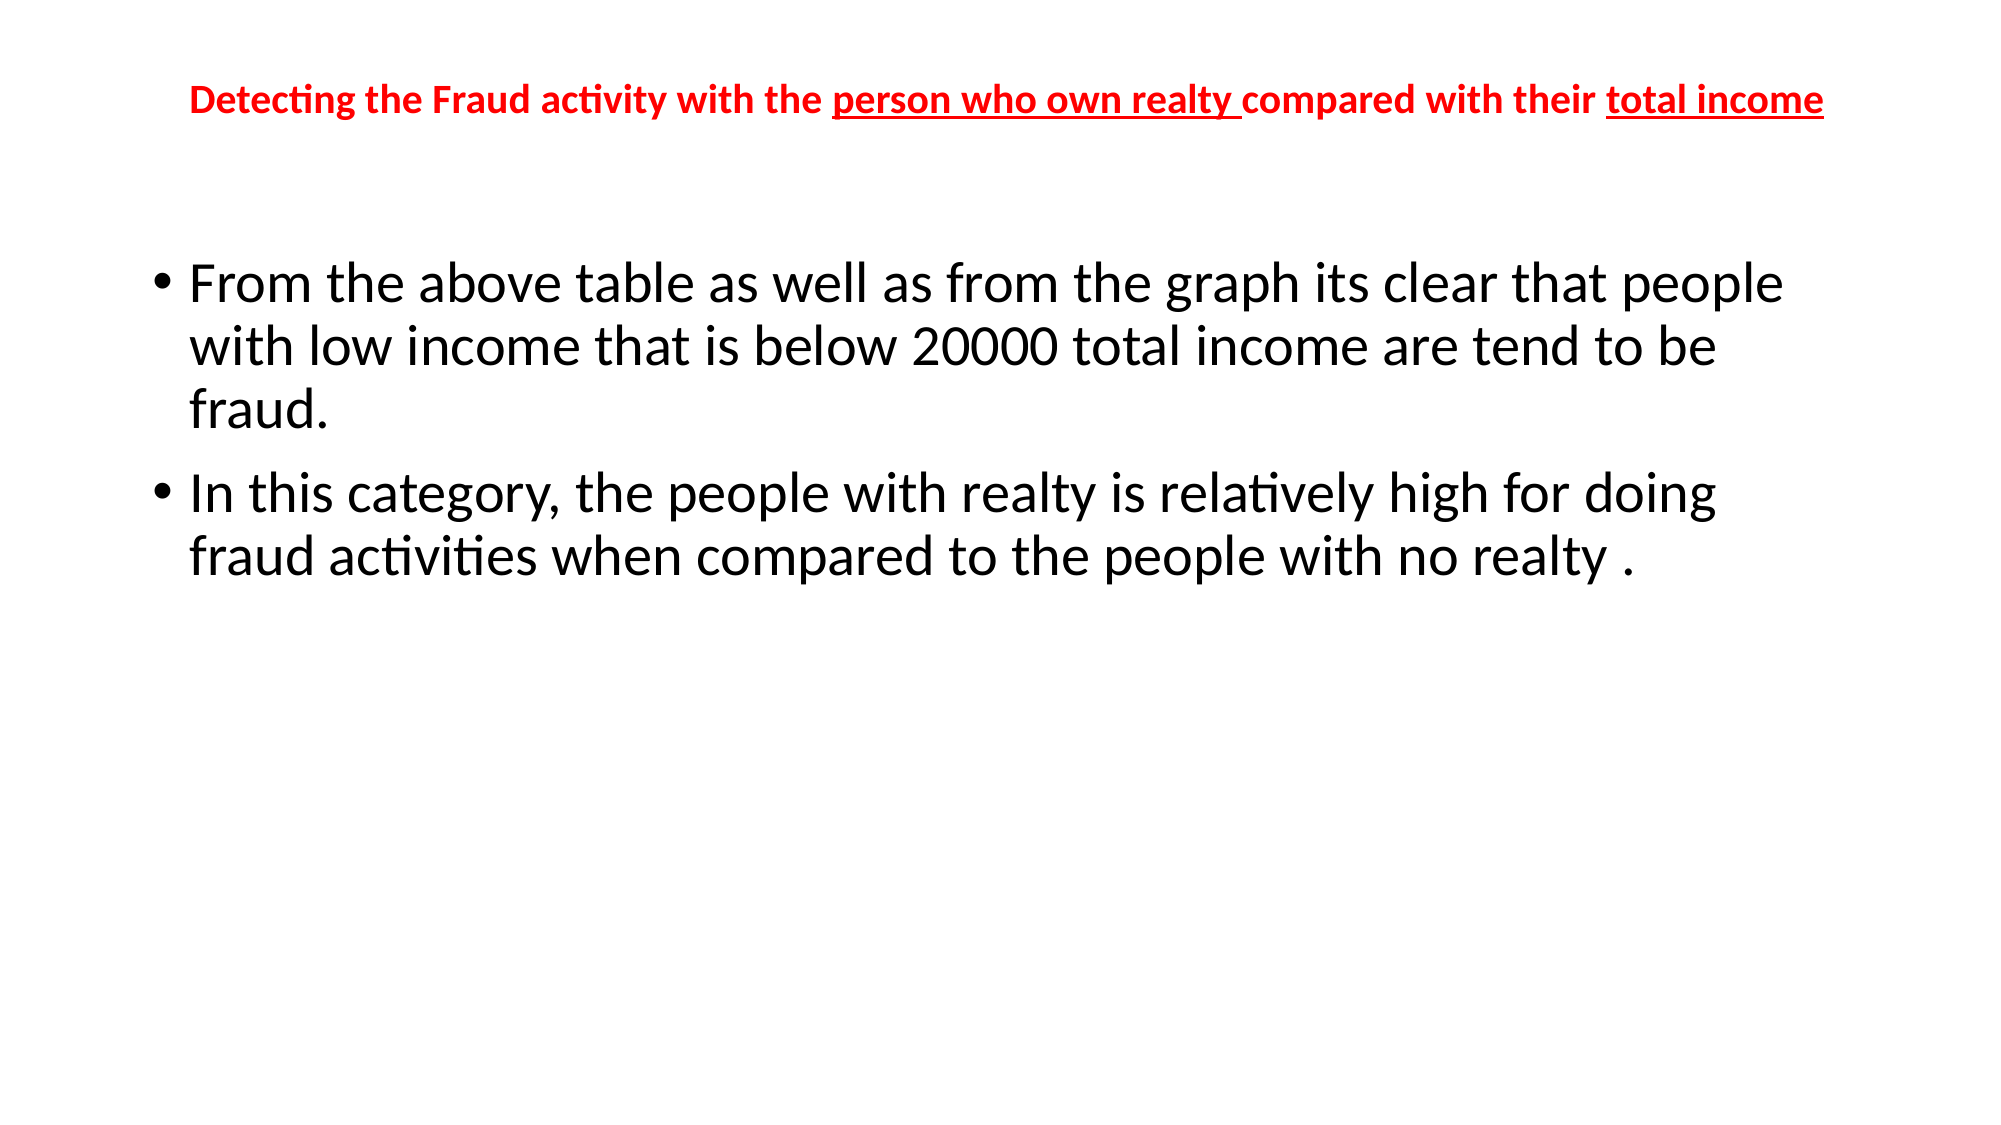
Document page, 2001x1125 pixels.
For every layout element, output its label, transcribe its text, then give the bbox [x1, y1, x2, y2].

text_box Detecting the Fraud activity with the person who own realty compared with their total income [174, 64, 1845, 130]
list From the above table as well as from the graph its clear that people with low income that is below 20000 total income are tend to be fraud. In this category, the people with realty is relatively high for doing fraud activities when compared to the people with no realty . [137, 70, 1863, 1014]
